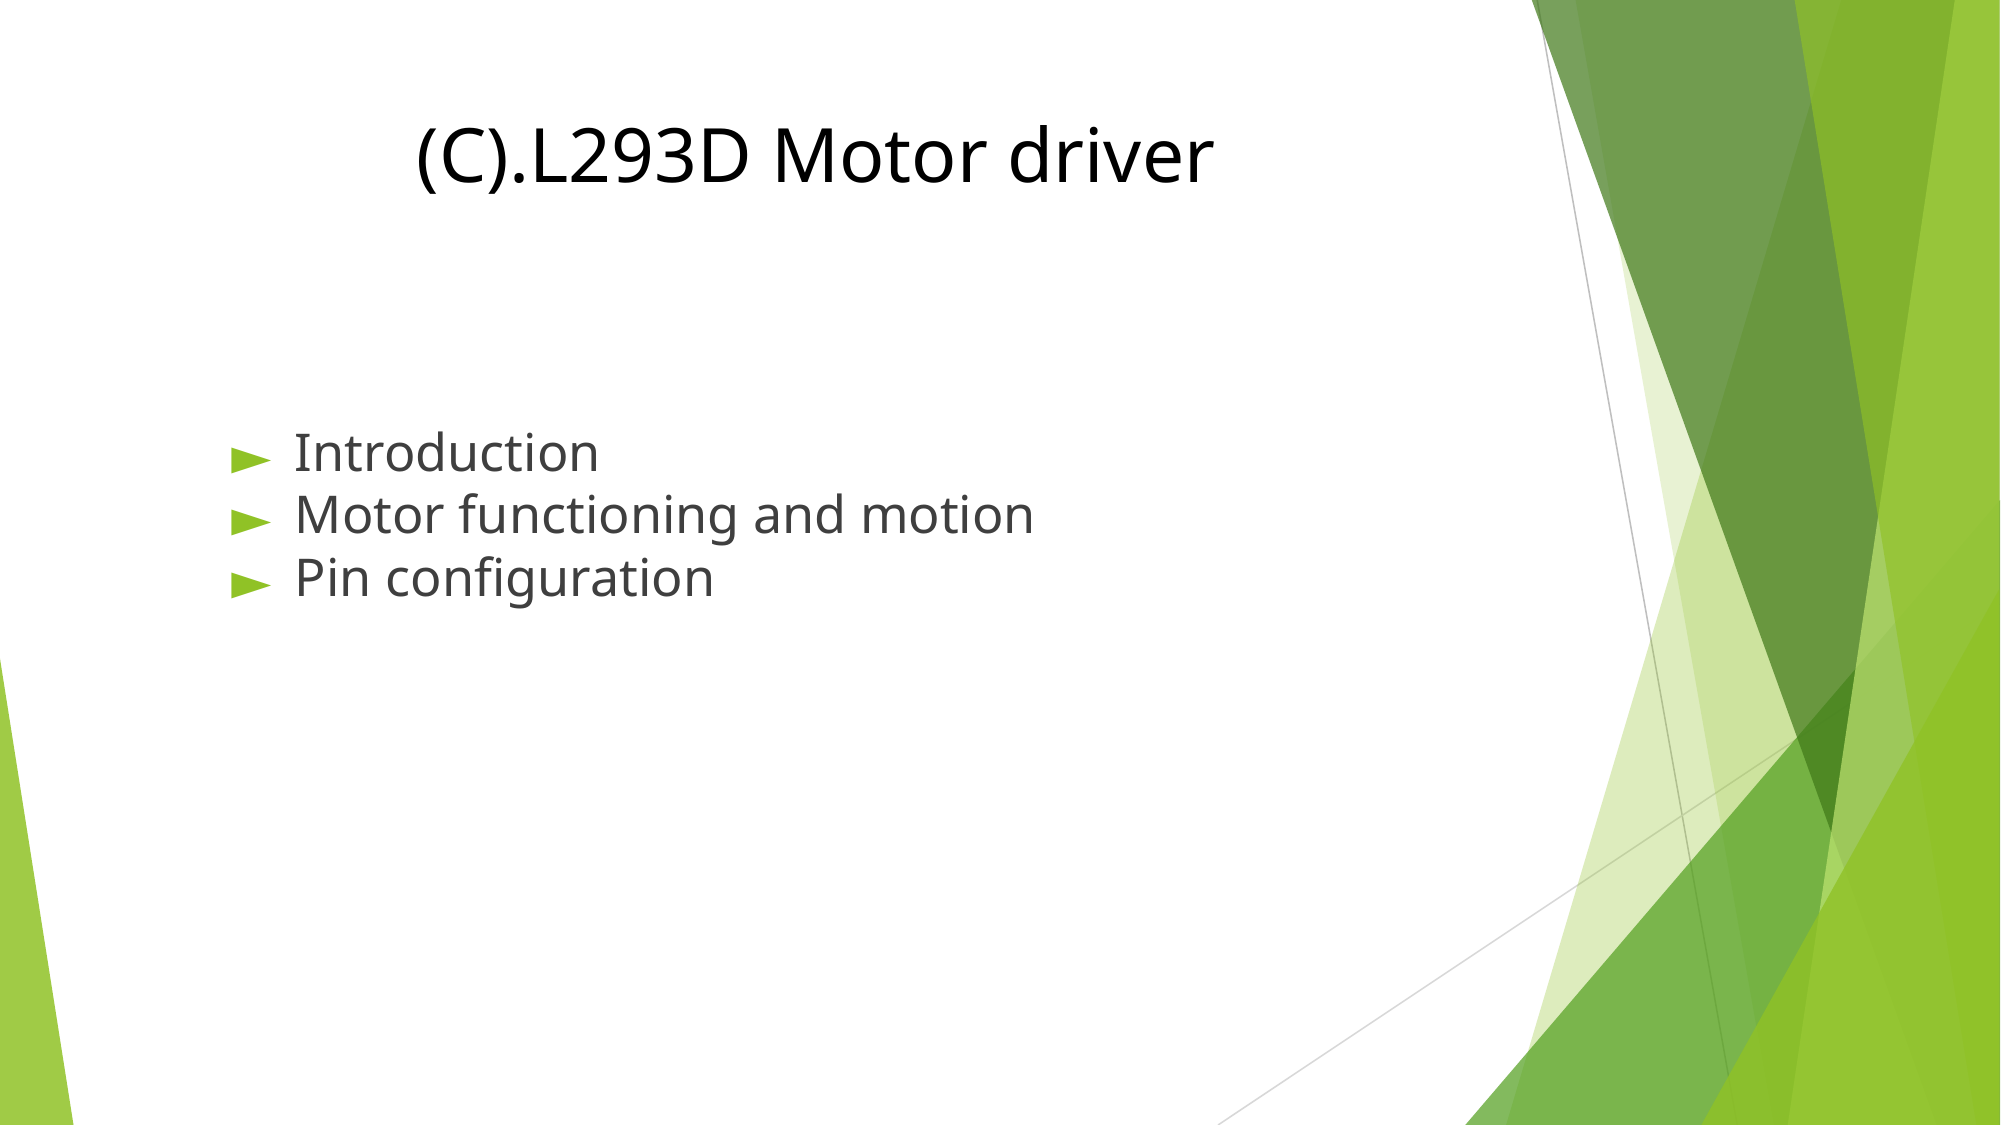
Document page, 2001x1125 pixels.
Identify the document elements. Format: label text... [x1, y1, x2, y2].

title (C).L293D Motor driver [111, 99, 1522, 317]
list Introduction Motor functioning and motion Pin configuration [205, 411, 1616, 1049]
